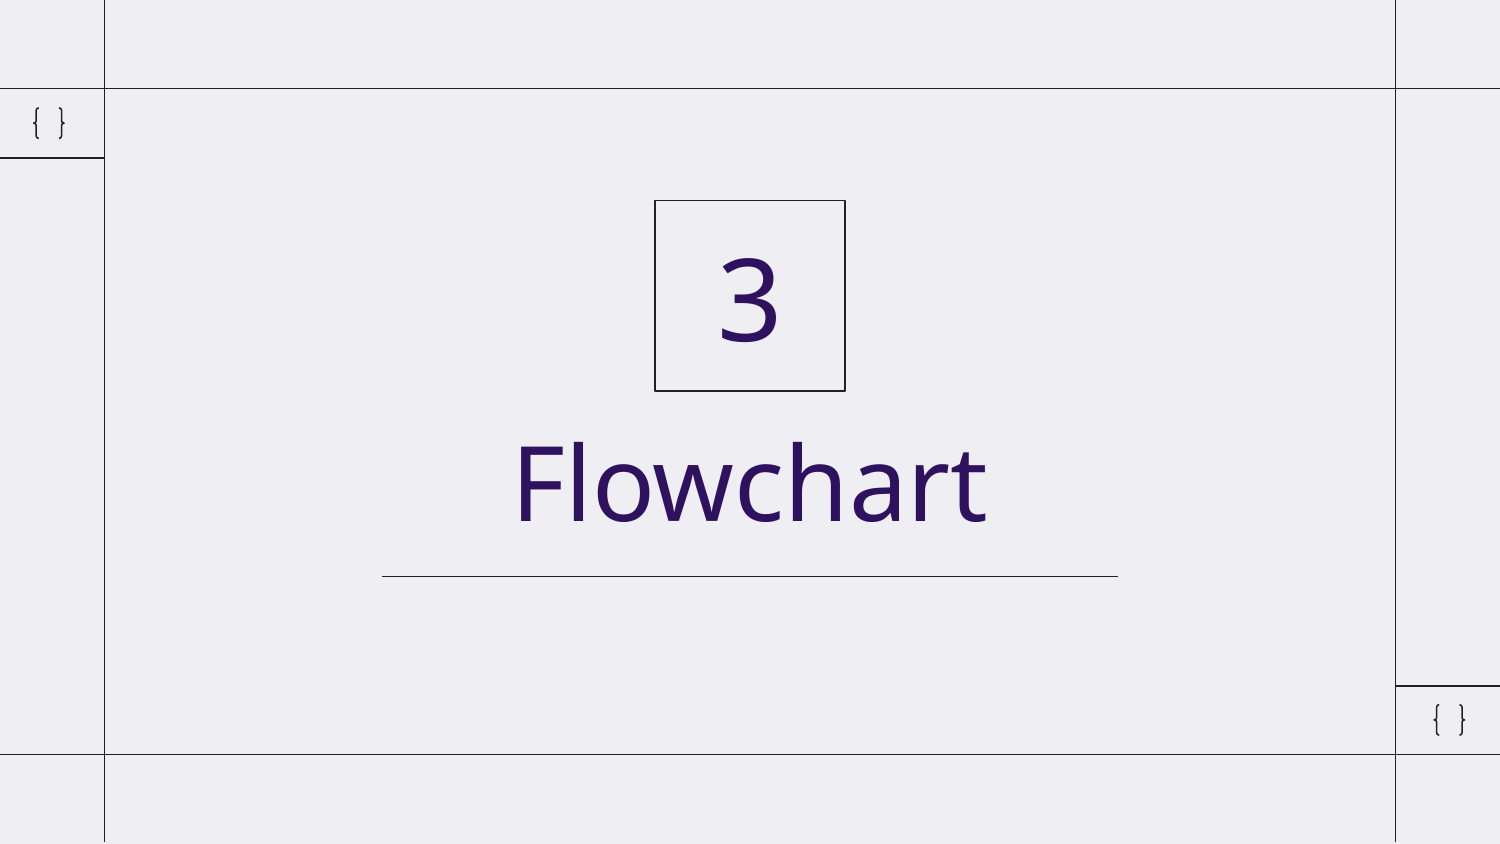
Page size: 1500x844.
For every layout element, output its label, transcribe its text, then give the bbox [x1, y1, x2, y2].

title 3 [654, 200, 846, 392]
title Flowchart [253, 402, 1247, 553]
